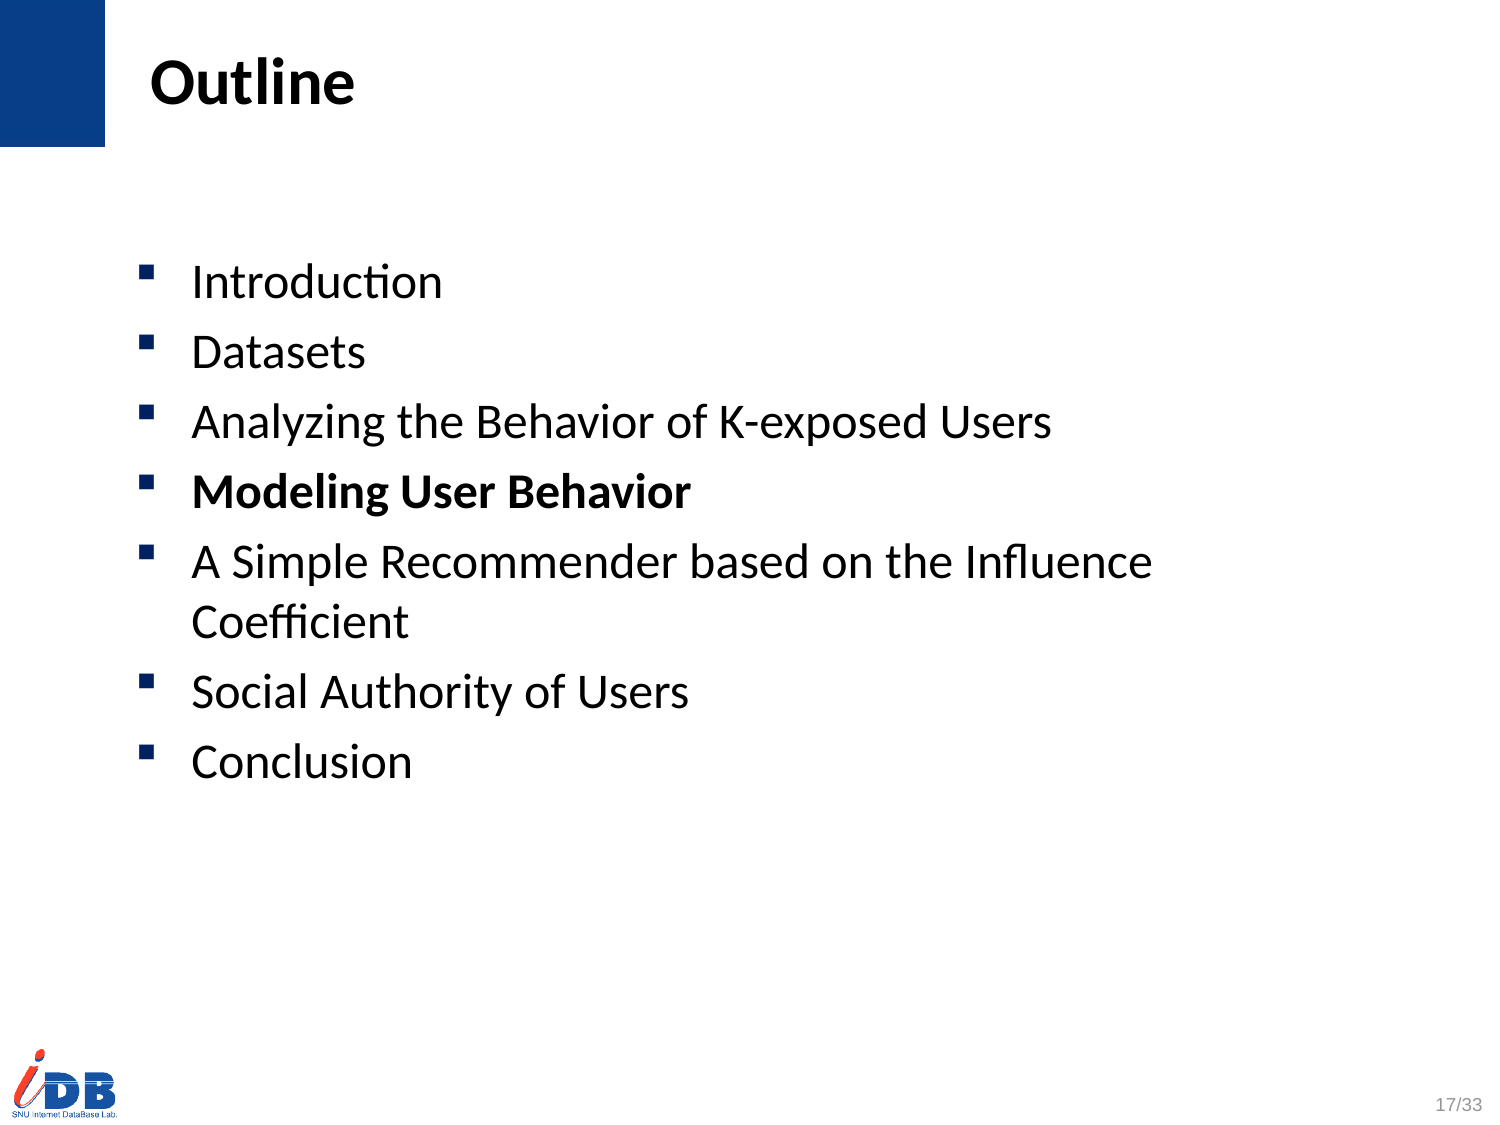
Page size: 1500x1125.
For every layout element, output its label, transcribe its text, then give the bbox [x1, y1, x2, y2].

title Outline [135, 15, 1379, 140]
picture [0, 0, 105, 147]
slide_number 17/33 [1185, 1047, 1499, 1124]
list Introduction Datasets Analyzing the Behavior of K-exposed Users Modeling User Behavior A Simple Recommender based on the Influence Coefficient Social Authority of Users Conclusion [134, 248, 1377, 1011]
picture [12, 1049, 121, 1121]
